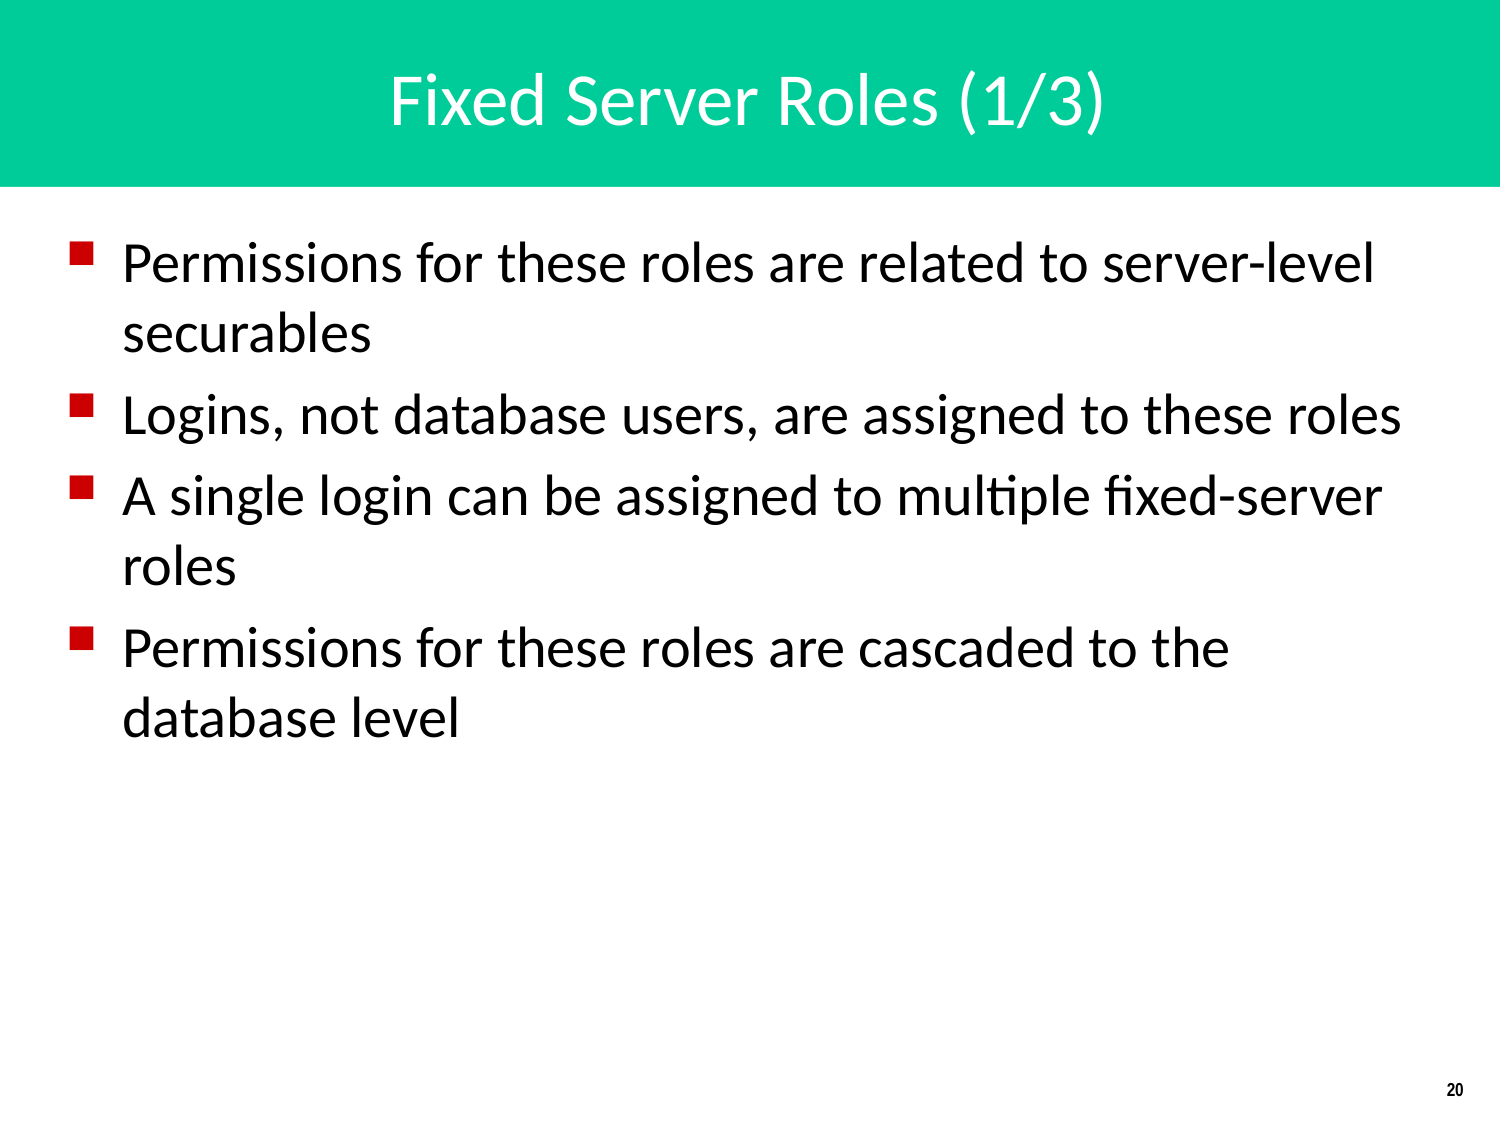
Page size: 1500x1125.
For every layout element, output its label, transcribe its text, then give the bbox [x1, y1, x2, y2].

title Fixed Server Roles (1/3) [51, 8, 1446, 184]
list Permissions for these roles are related to server-level securables Logins, not database users, are assigned to these roles A single login can be assigned to multiple fixed-server roles Permissions for these roles are cascaded to the database level [51, 216, 1446, 1053]
